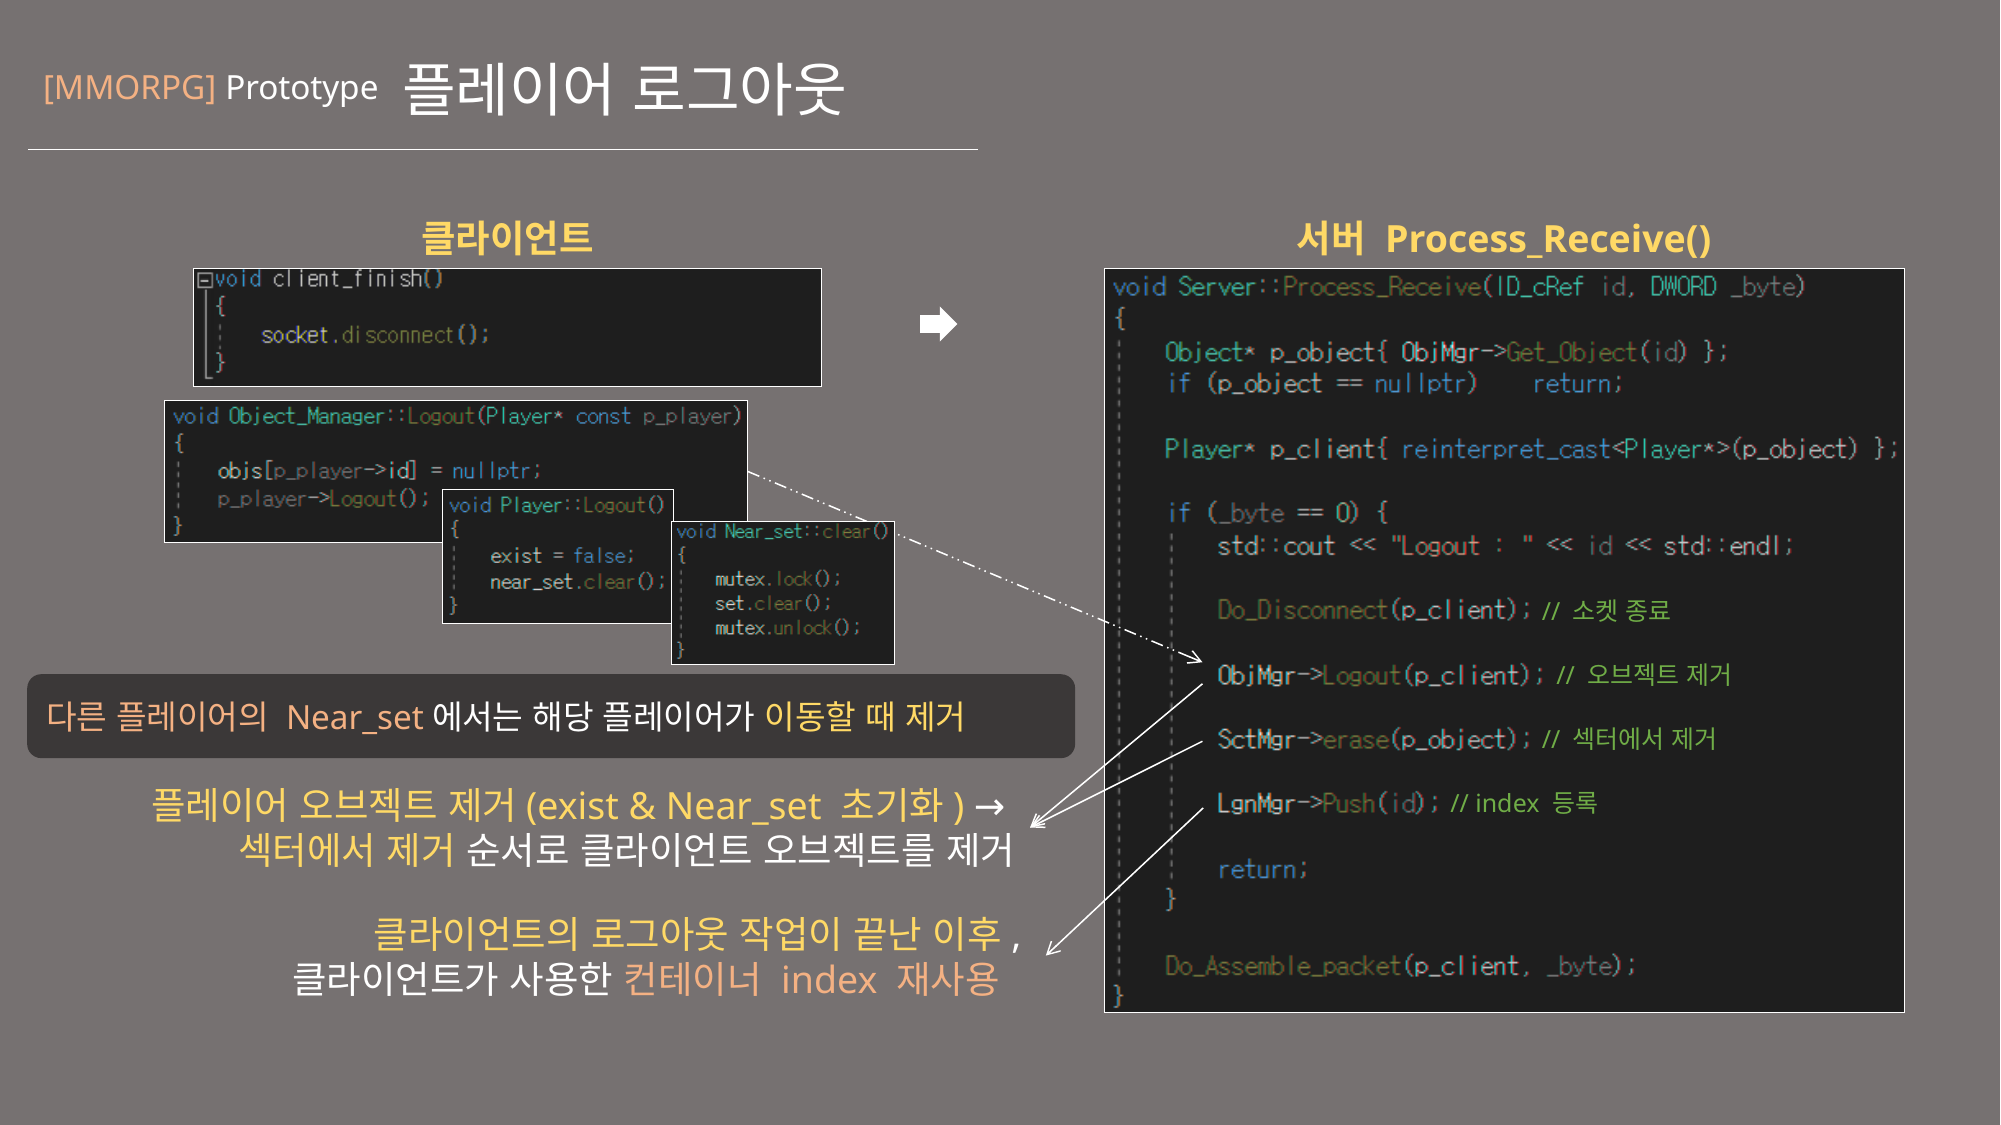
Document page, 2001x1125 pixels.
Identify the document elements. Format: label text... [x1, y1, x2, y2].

text_box 서버 Process_Receive() [1256, 207, 1753, 268]
text_box [MMORPG] Prototype [28, 59, 387, 114]
picture [164, 400, 895, 665]
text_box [1030, 683, 1203, 829]
picture [1104, 268, 1905, 1013]
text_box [748, 471, 1203, 663]
title 플레이어 로그아웃 [387, 25, 1245, 159]
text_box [193, 207, 822, 388]
text_box 다른 플레이어의 Near_set에서는 해당 플레이어가 이동할 때 제거 [26, 673, 1076, 760]
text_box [1045, 807, 1204, 957]
text_box [918, 303, 959, 345]
text_box 클라이언트의 로그아웃 작업이 끝난 이후, 클라이언트가 사용한 컨테이너 index 재사용 [153, 903, 1046, 1008]
text_box 플레이어 오브젝트 제거(exist & Near_set 초기화) → 섹터에서 제거 순서로 클라이언트 오브젝트를 제거 [80, 775, 1030, 880]
